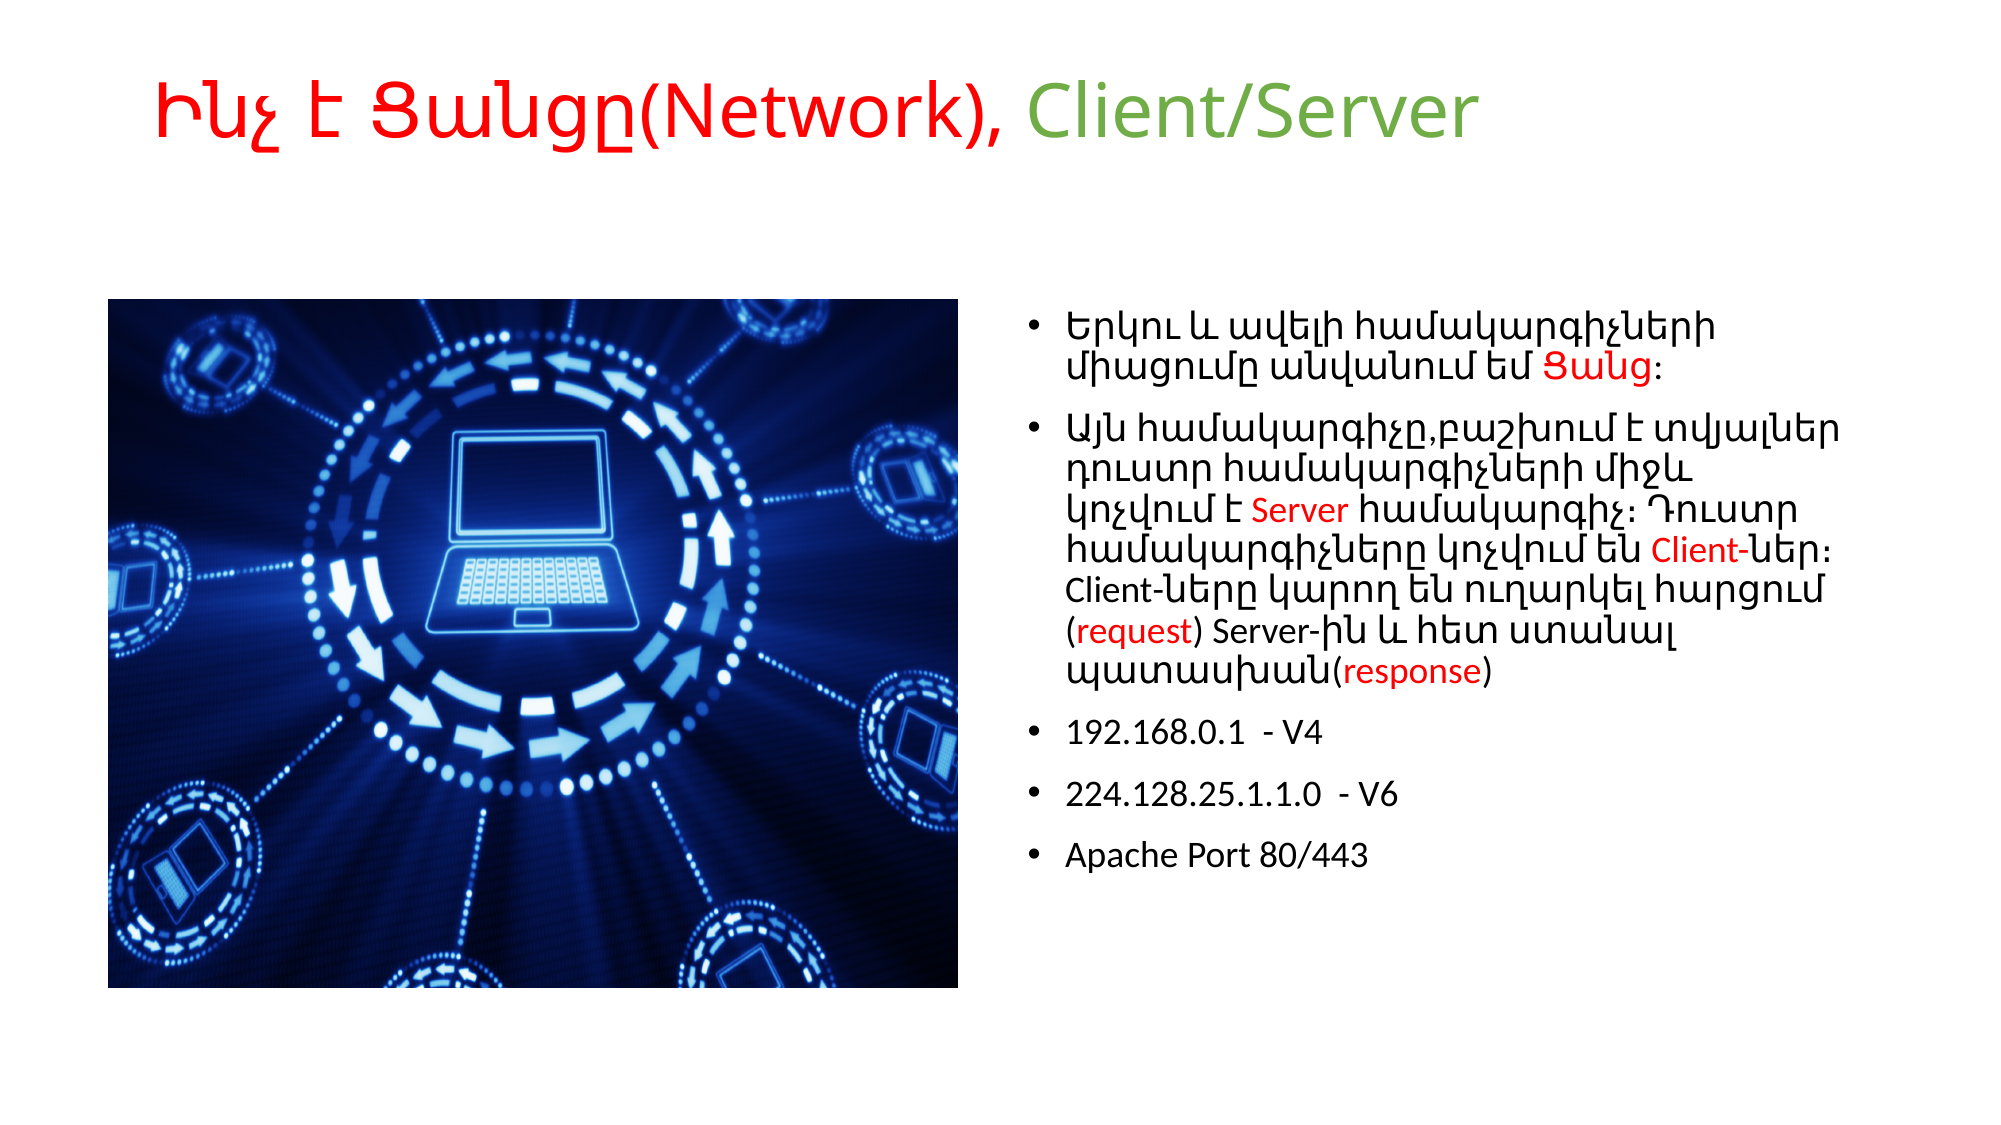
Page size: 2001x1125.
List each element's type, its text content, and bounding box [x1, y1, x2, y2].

list Երկու և ավելի համակարգիչների միացումը անվանում եմ Ցանց: Այն համակարգիչը,բաշխում է տվյալներ դուստր համակարգիչների միջև կոչվում է Server համակարգիչ։ Դուստր համակարգիչները կոչվում են Client-ներ։ Client-ները կարող են ուղարկել հարցում (request) Server-ին և հետ ստանալ պատասխան(response) 192.168.0.1 - V4 224.128.25.1.1.0 - V6 Apache Port 80/443 [1012, 299, 1863, 1014]
title Ինչ է Ցանցը(Network), Client/Server [137, 59, 1863, 278]
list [107, 299, 958, 988]
